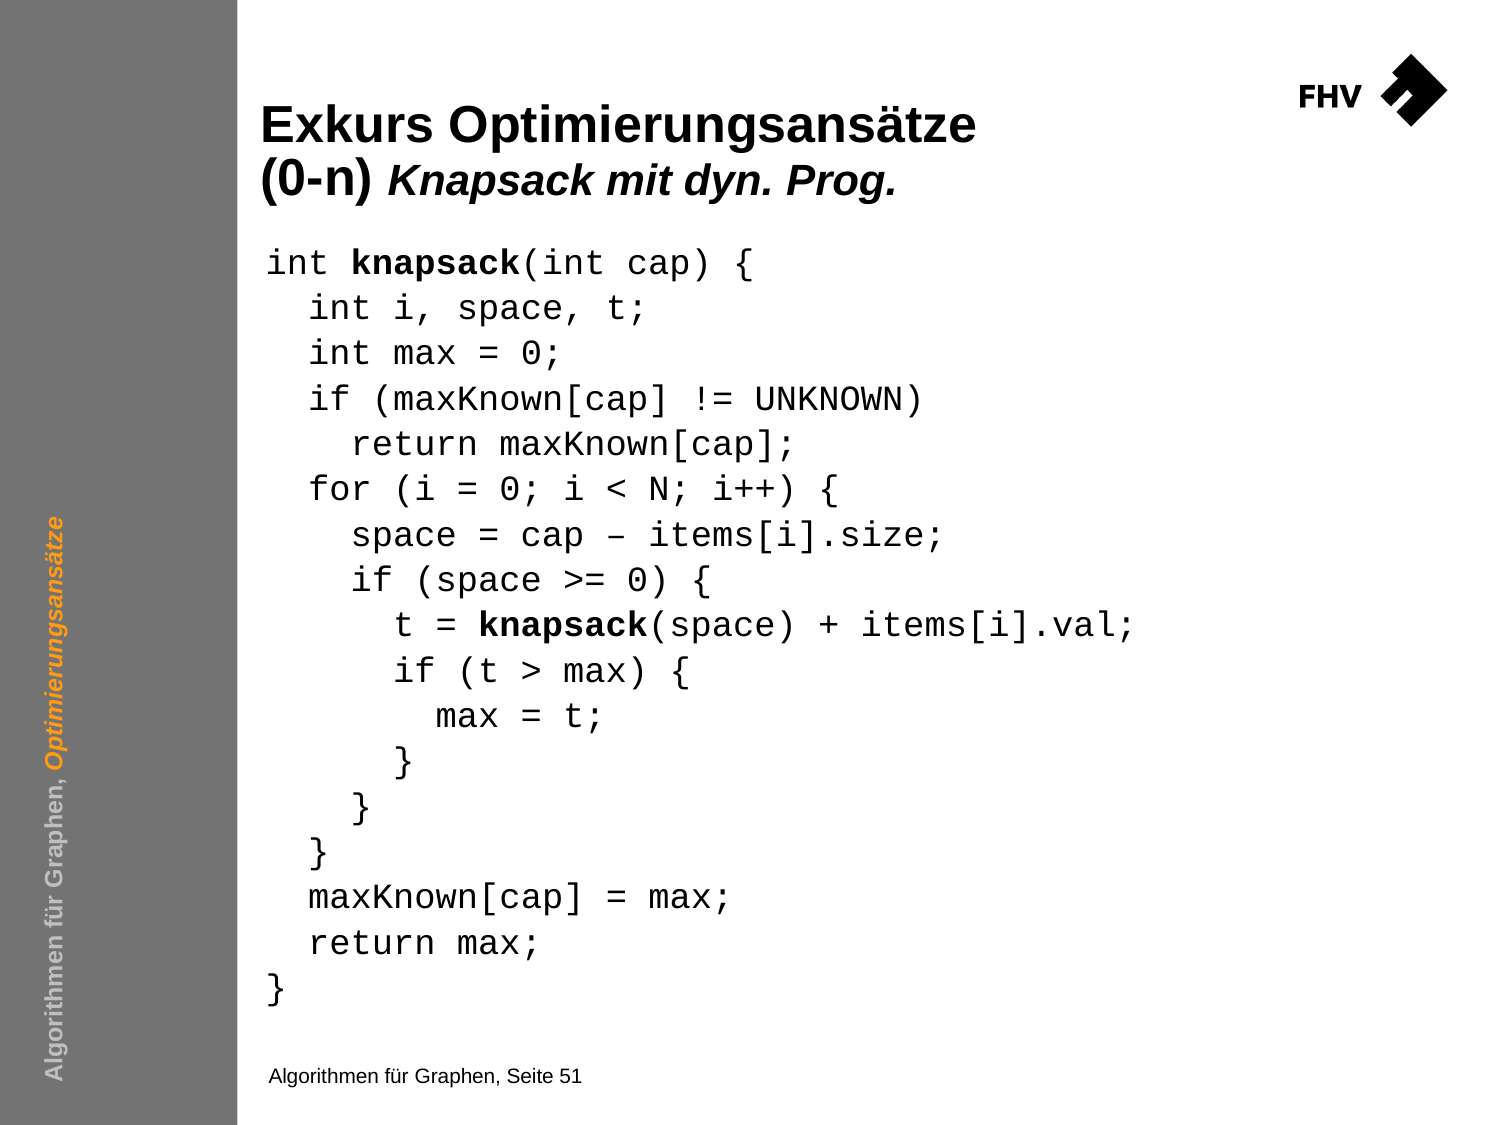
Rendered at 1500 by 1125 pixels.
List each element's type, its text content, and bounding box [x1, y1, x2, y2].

slide_number Algorithmen für Graphen, Seite 51 [268, 1062, 999, 1095]
list int knapsack(int cap) { int i, space, t; int max = 0; if (maxKnown[cap] != UNKNOWN) return maxKnown[cap]; for (i = 0; i < N; i++) { space = cap – items[i].size; if (space >= 0) { t = knapsack(space) + items[i].val; if (t > max) { max = t; } } } maxKnown[cap] = max; return max; } [265, 243, 1476, 1048]
title Exkurs Optimierungsansätze (0-n) Knapsack mit dyn. Prog. [260, 99, 1026, 213]
picture [1299, 53, 1448, 127]
text_box Algorithmen für Graphen, Optimierungsansätze [29, 397, 75, 1098]
